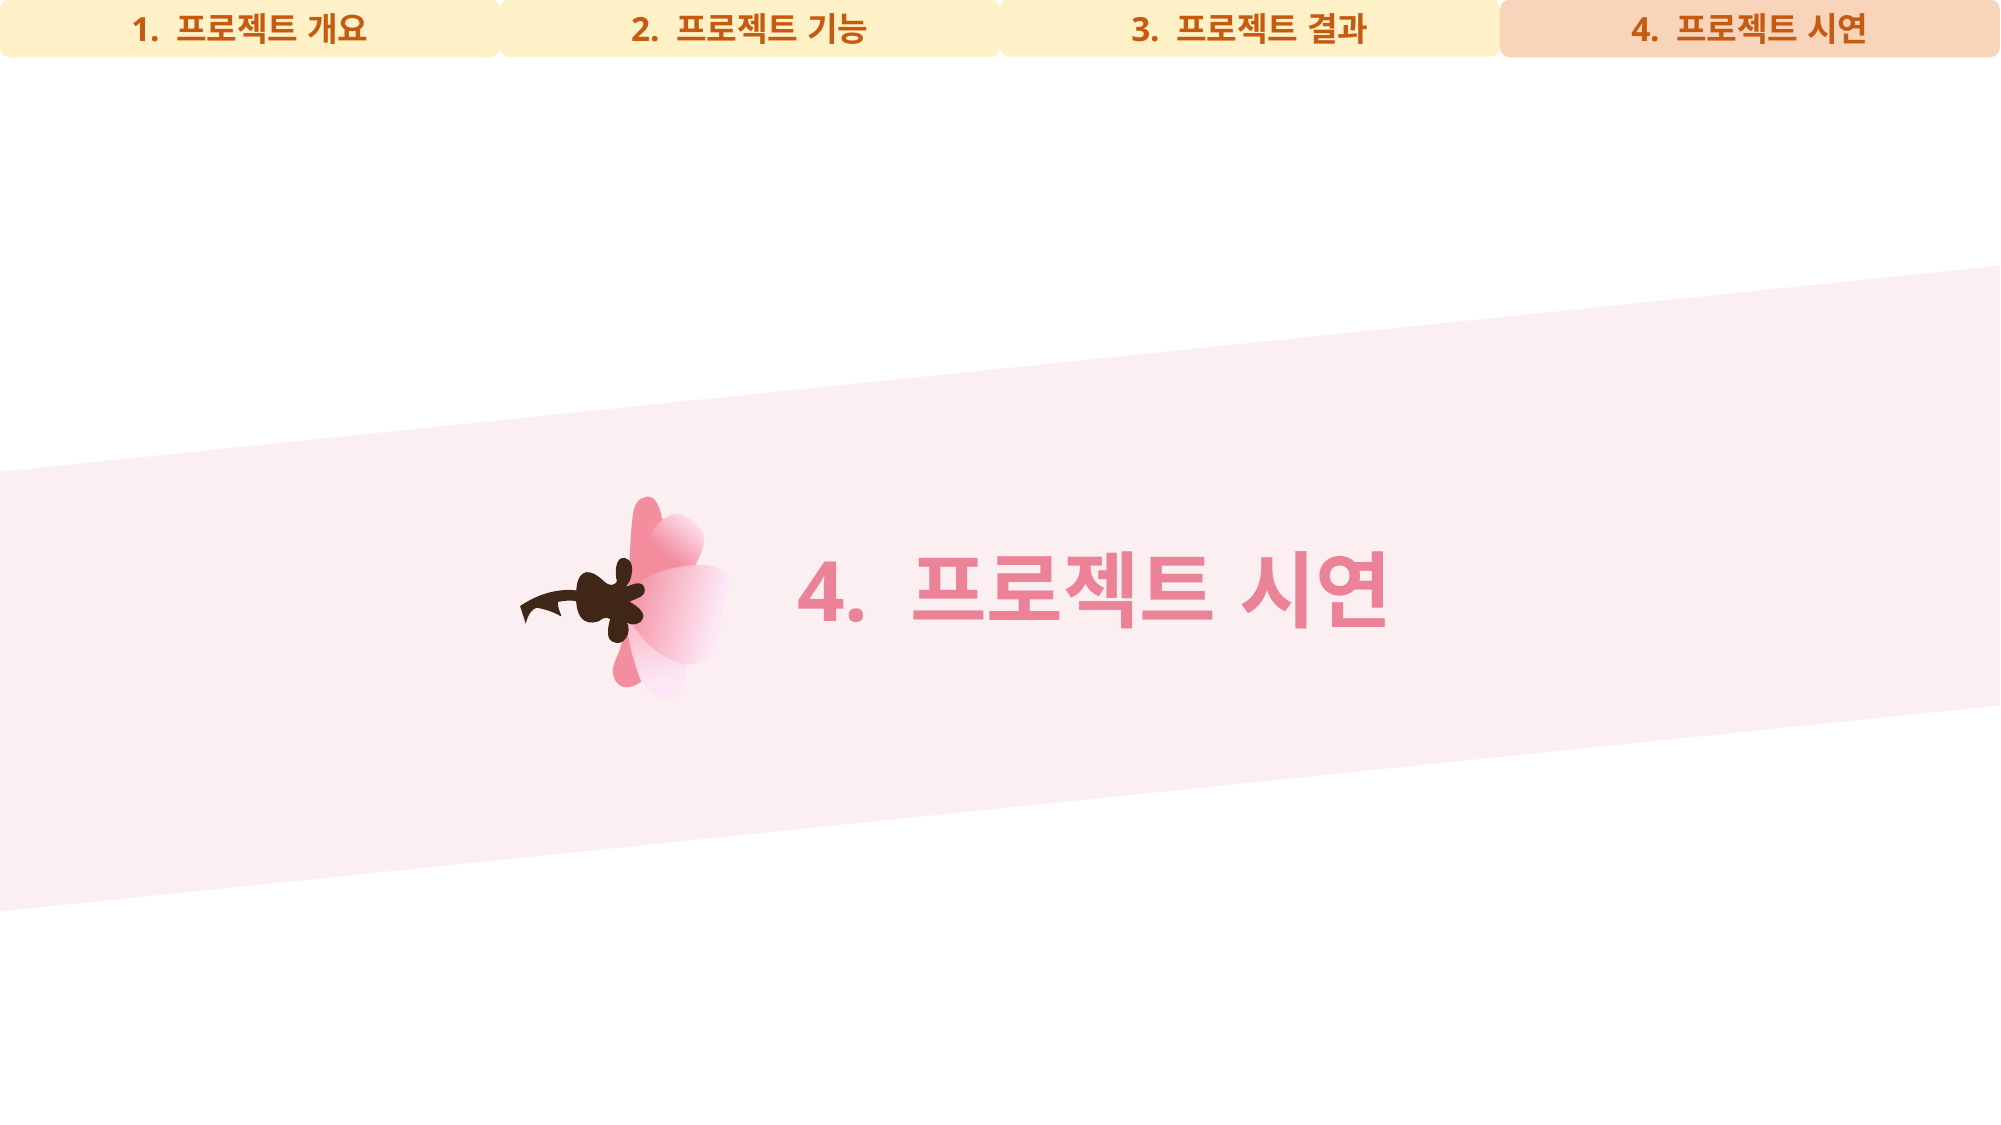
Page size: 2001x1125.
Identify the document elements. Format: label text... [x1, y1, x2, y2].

picture [531, 505, 730, 713]
text_box [0, 264, 2000, 913]
text_box 4. 프로젝트 시연 [782, 530, 1408, 646]
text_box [0, 0, 2000, 58]
